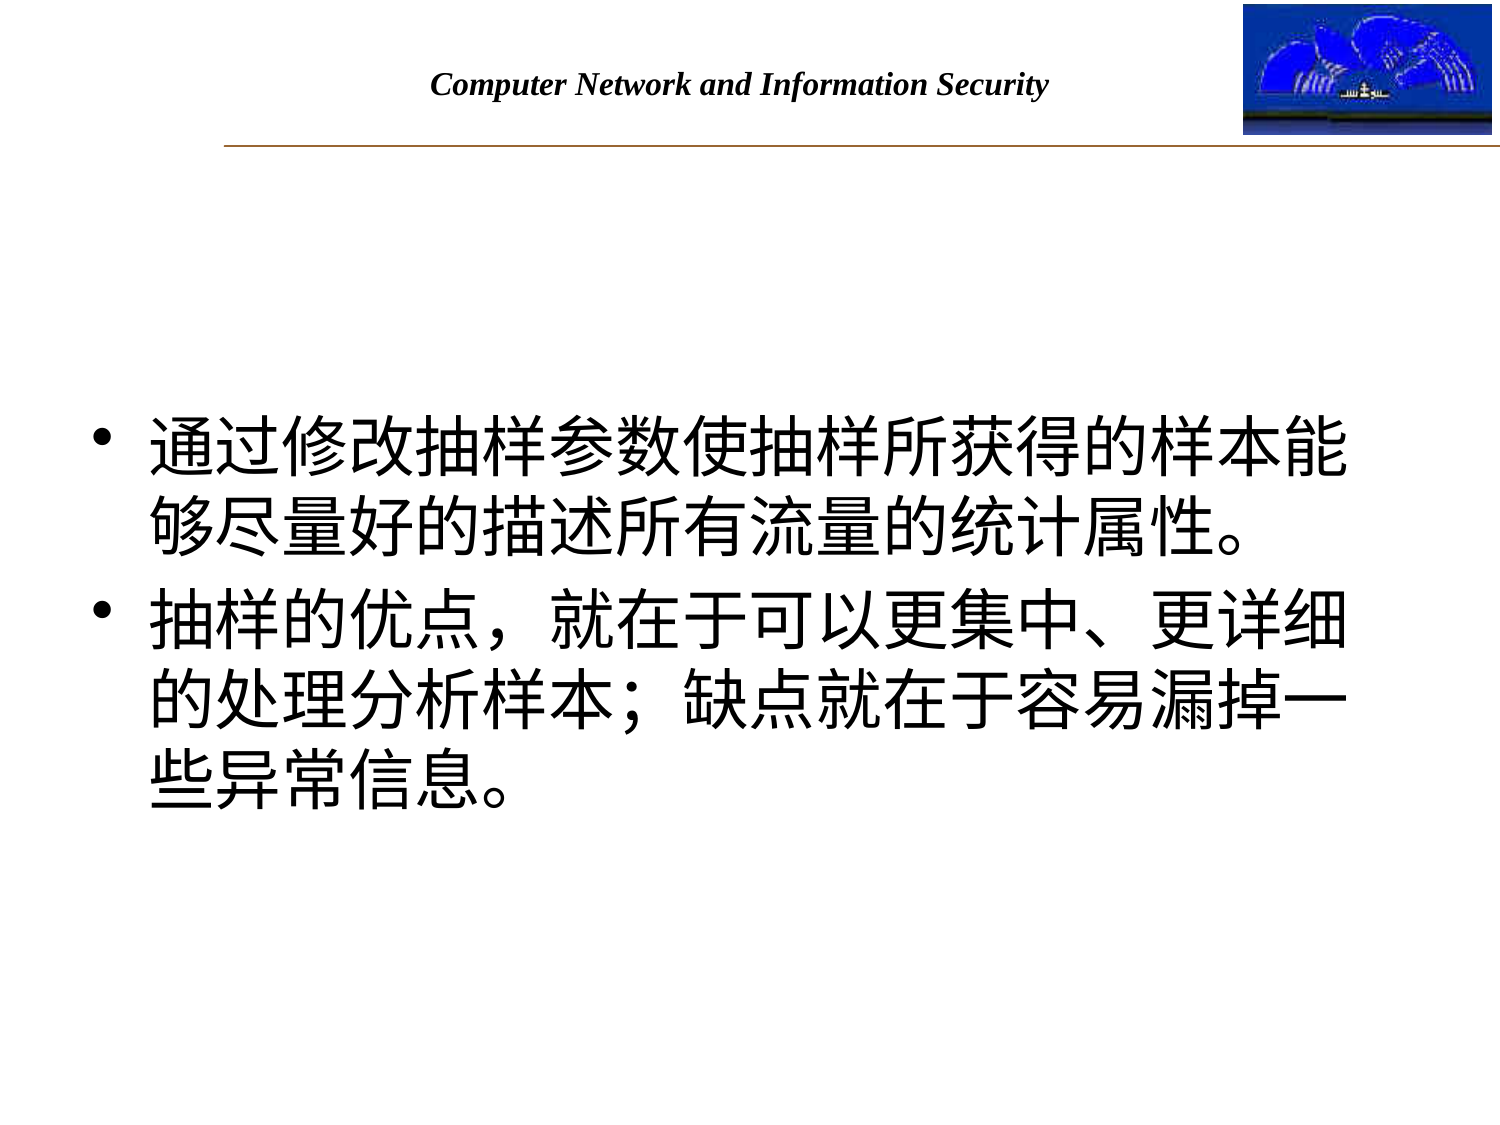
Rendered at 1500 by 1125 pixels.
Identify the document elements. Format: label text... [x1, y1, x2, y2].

list 通过修改抽样参数使抽样所获得的样本能够尽量好的描述所有流量的统计属性。 抽样的优点，就在于可以更集中、更详细的处理分析样本；缺点就在于容易漏掉一些异常信息。 [76, 396, 1428, 953]
